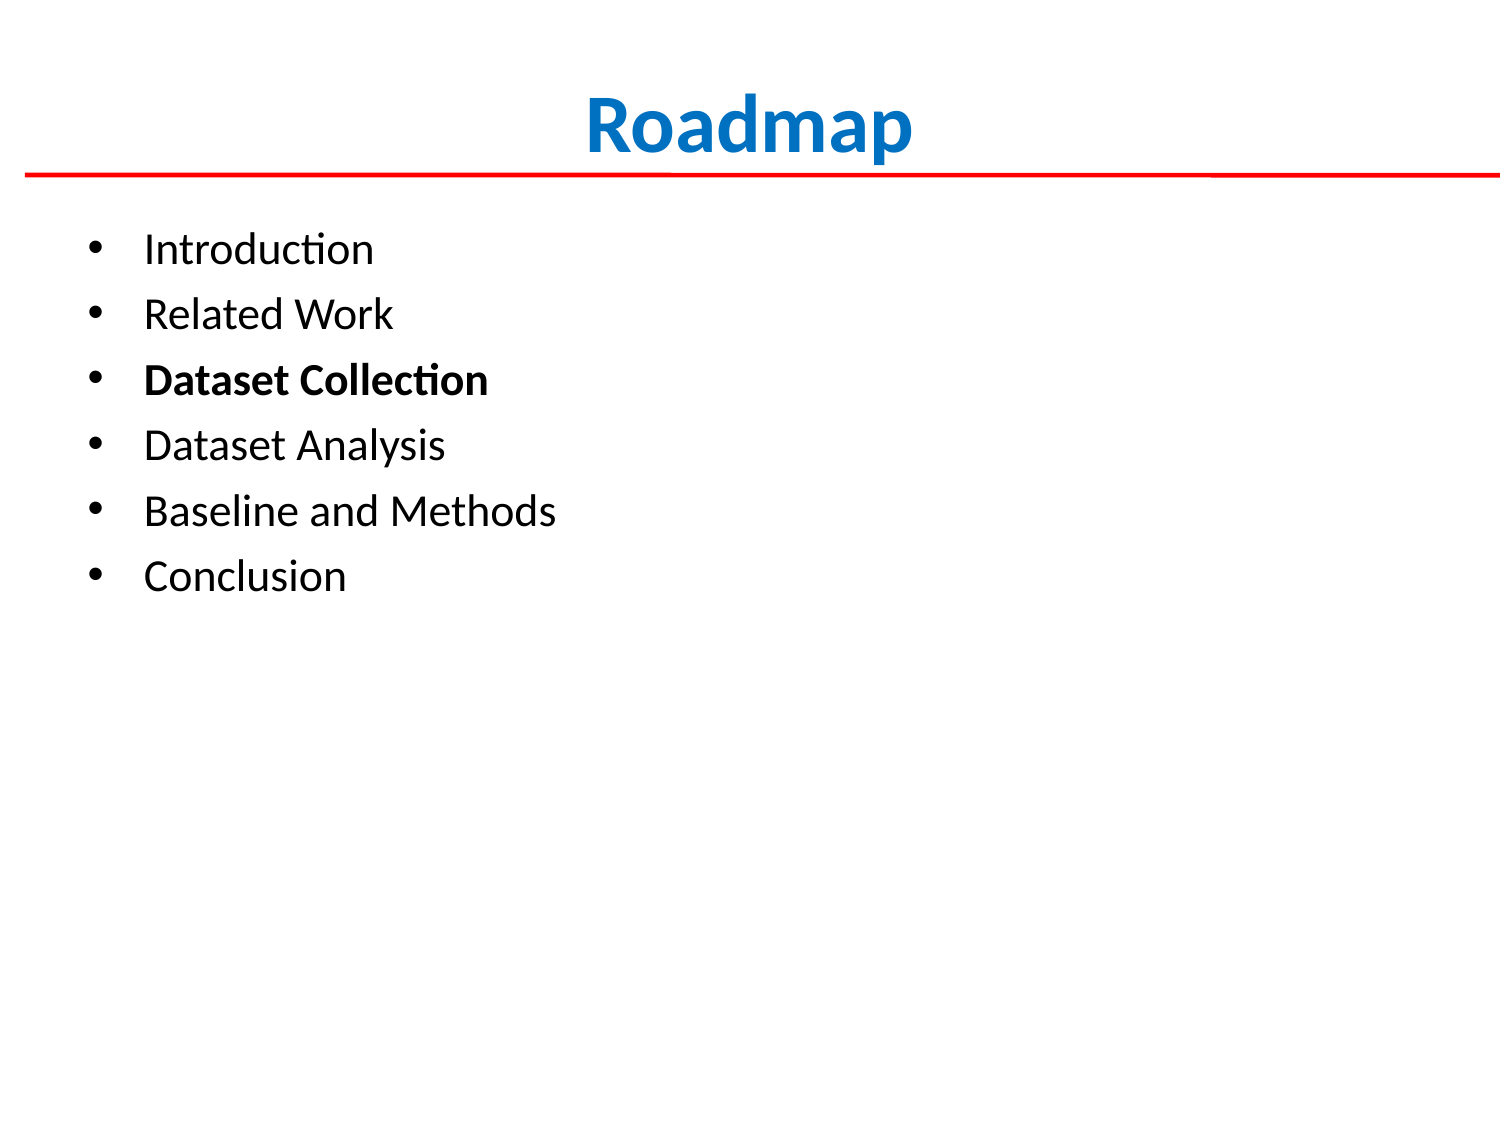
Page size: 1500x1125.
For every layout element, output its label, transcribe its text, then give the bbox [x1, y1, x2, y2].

list Introduction Related Work Dataset Collection Dataset Analysis Baseline and Methods Conclusion [72, 211, 1423, 954]
title Roadmap [75, 62, 1425, 172]
